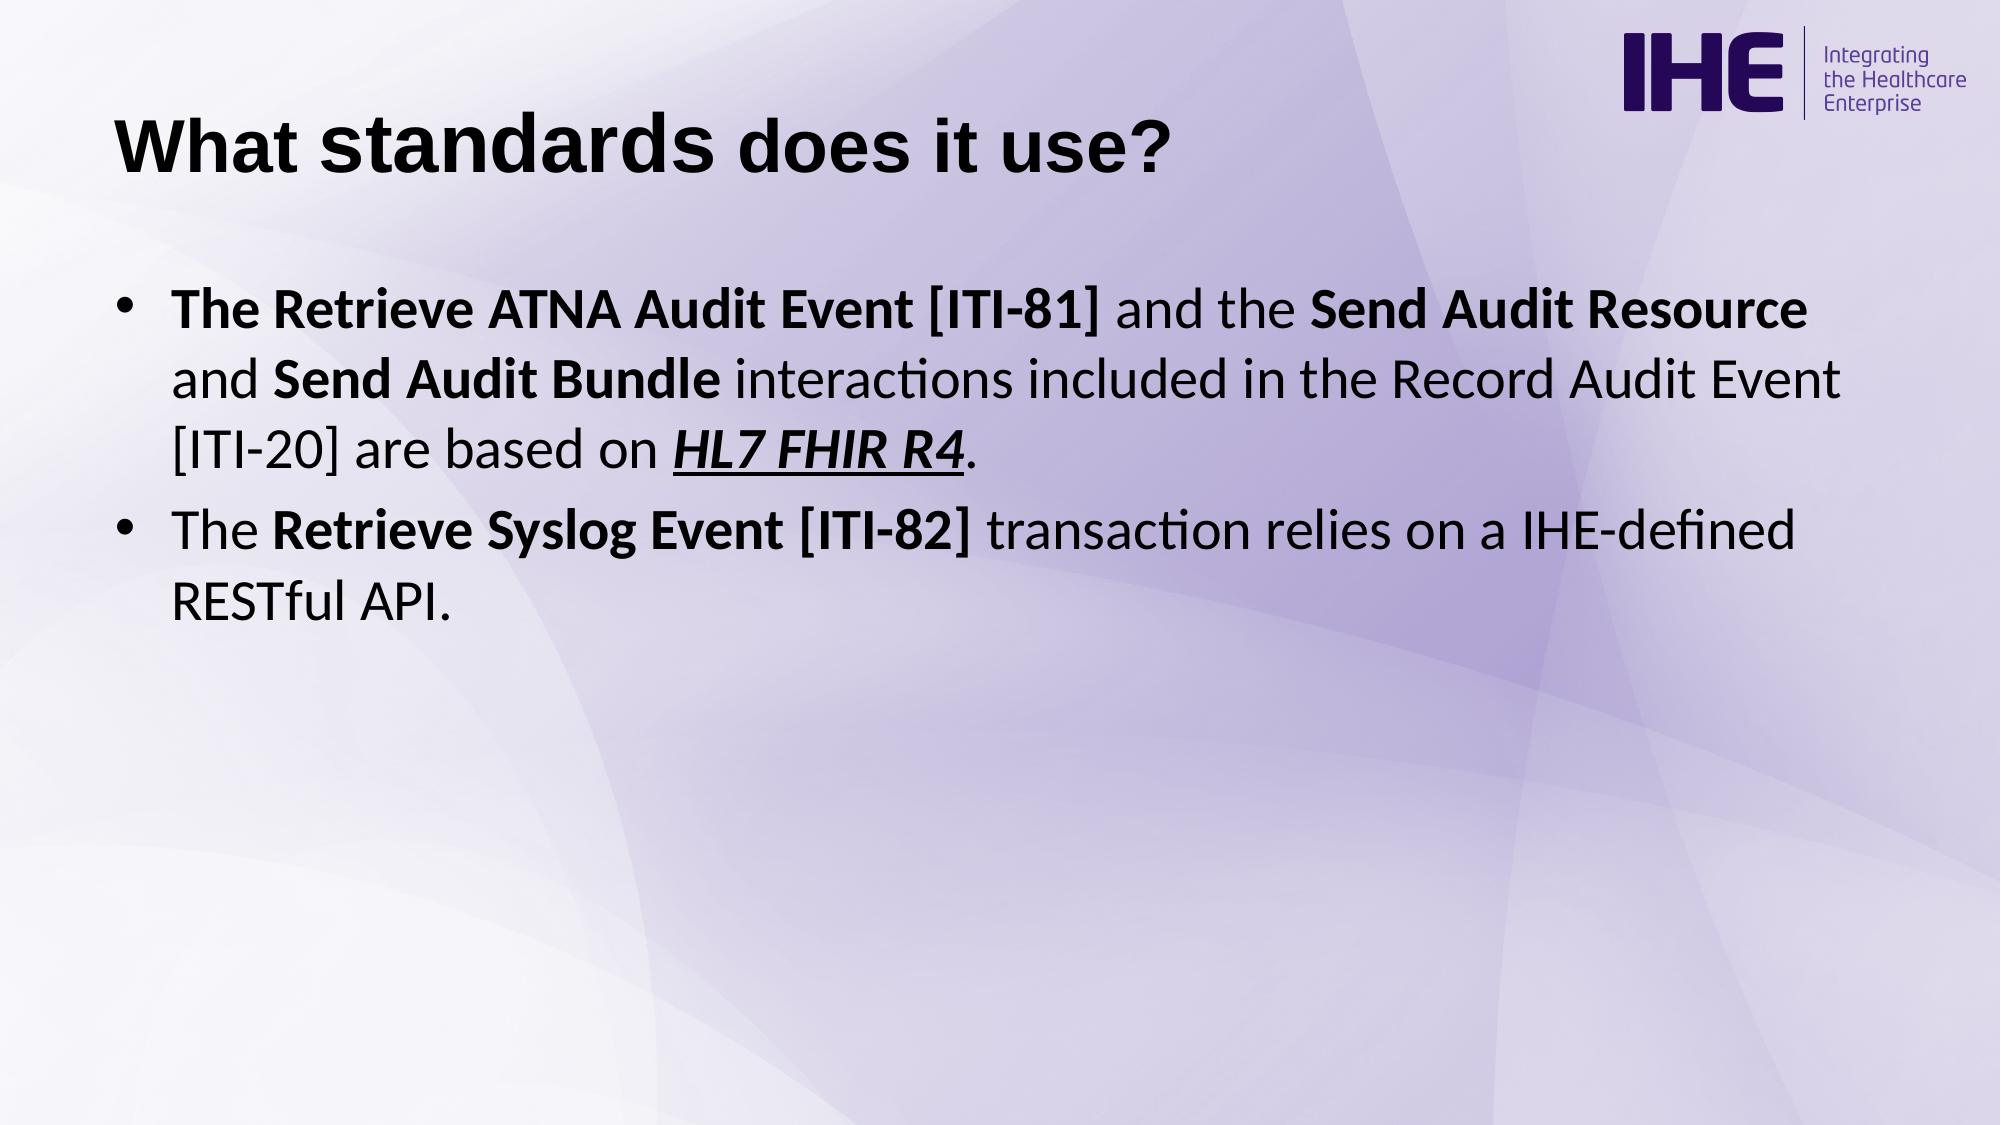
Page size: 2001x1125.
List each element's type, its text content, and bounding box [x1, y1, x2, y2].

title What standards does it use? [99, 37, 1202, 241]
list The Retrieve ATNA Audit Event [ITI-81] and the Send Audit Resource and Send Audit Bundle interactions included in the Record Audit Event [ITI-20] are based on HL7 FHIR R4. The Retrieve Syslog Event [ITI-82] transaction relies on a IHE-defined RESTful API. [99, 262, 1901, 638]
picture [0, 0, 2000, 1125]
